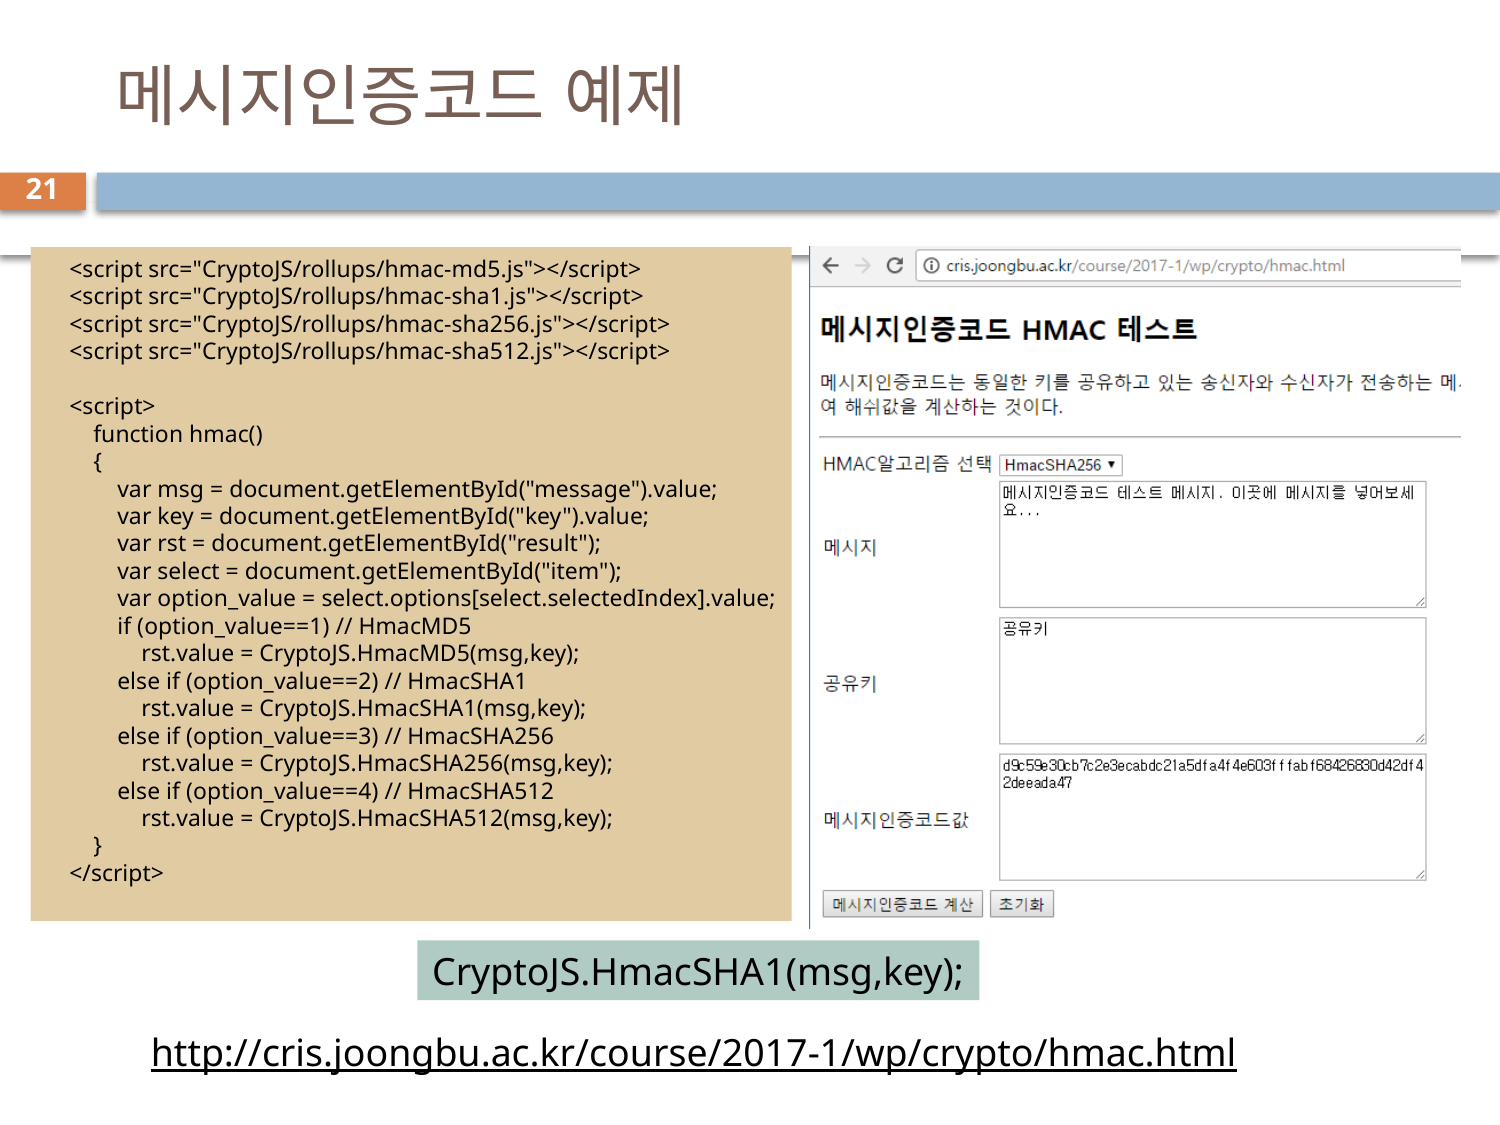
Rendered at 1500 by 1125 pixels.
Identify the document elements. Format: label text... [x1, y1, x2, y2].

text_box <script src="CryptoJS/rollups/hmac-md5.js"></script> <script src="CryptoJS/rollups/hmac-sha1.js"></script> <script src="CryptoJS/rollups/hmac-sha256.js"></script> <script src="CryptoJS/rollups/hmac-sha512.js"></script> <script> function hmac() { var msg = document.getElementById("message").value; var key = document.getElementById("key").value; var rst = document.getElementById("result"); var select = document.getElementById("item"); var option_value = select.options[select.selectedIndex].value; if (option_value==1) // HmacMD5 rst.value = CryptoJS.HmacMD5(msg,key); else if (option_value==2) // HmacSHA1 rst.value = CryptoJS.HmacSHA1(msg,key); else if (option_value==3) // HmacSHA256 rst.value = CryptoJS.HmacSHA256(msg,key); else if (option_value==4) // HmacSHA512 rst.value = CryptoJS.HmacSHA512(msg,key); } </script> [30, 247, 792, 921]
slide_number 21 [0, 170, 87, 211]
text_box http://cris.joongbu.ac.kr/course/2017-1/wp/crypto/hmac.html [136, 1021, 1262, 1088]
title 메시지인증코드 예제 [100, 37, 1438, 149]
picture [808, 246, 1461, 929]
text_box CryptoJS.HmacSHA1(msg,key); [417, 940, 980, 1001]
